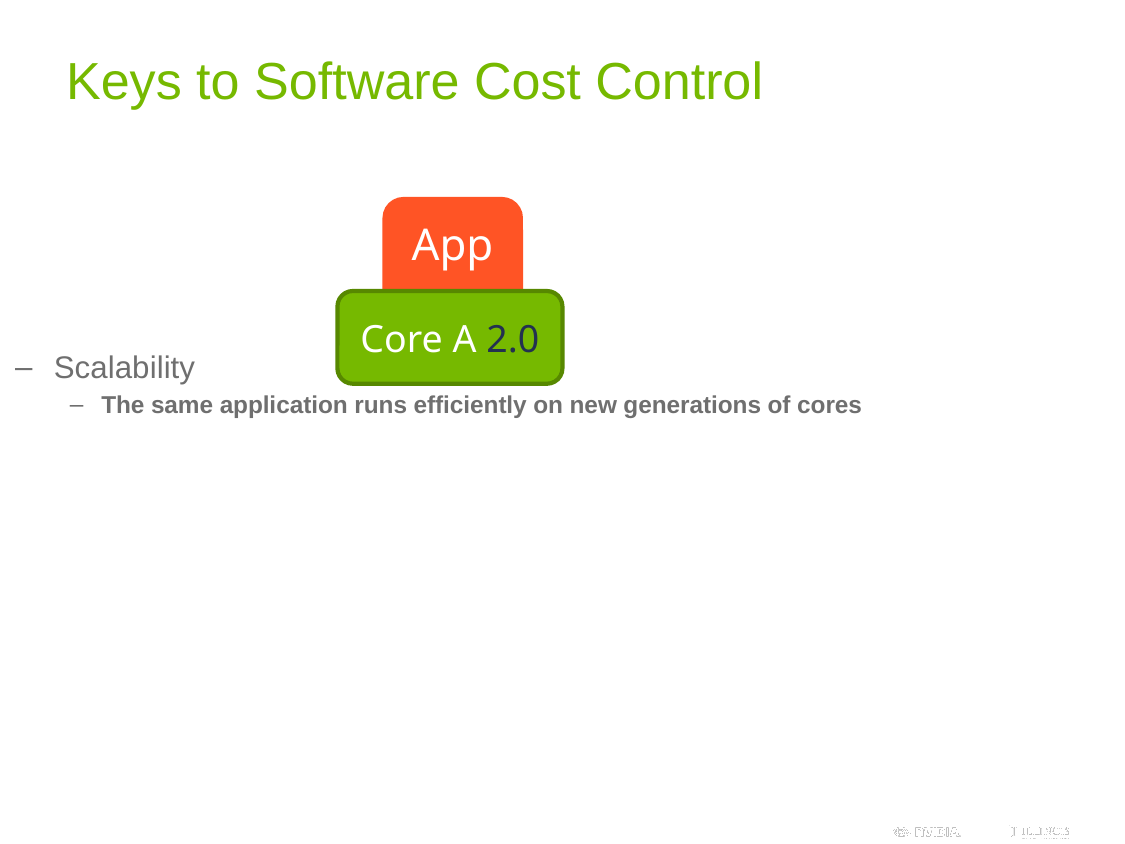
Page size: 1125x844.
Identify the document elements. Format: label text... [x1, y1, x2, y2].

list Scalability The same application runs efficiently on new generations of cores [0, 132, 1021, 794]
title Keys to Software Cost Control [50, 47, 1075, 120]
text_box Core A 2.0 [335, 288, 565, 386]
text_box App [380, 194, 526, 288]
picture [893, 825, 961, 838]
picture [1008, 824, 1020, 839]
picture [1022, 827, 1069, 839]
